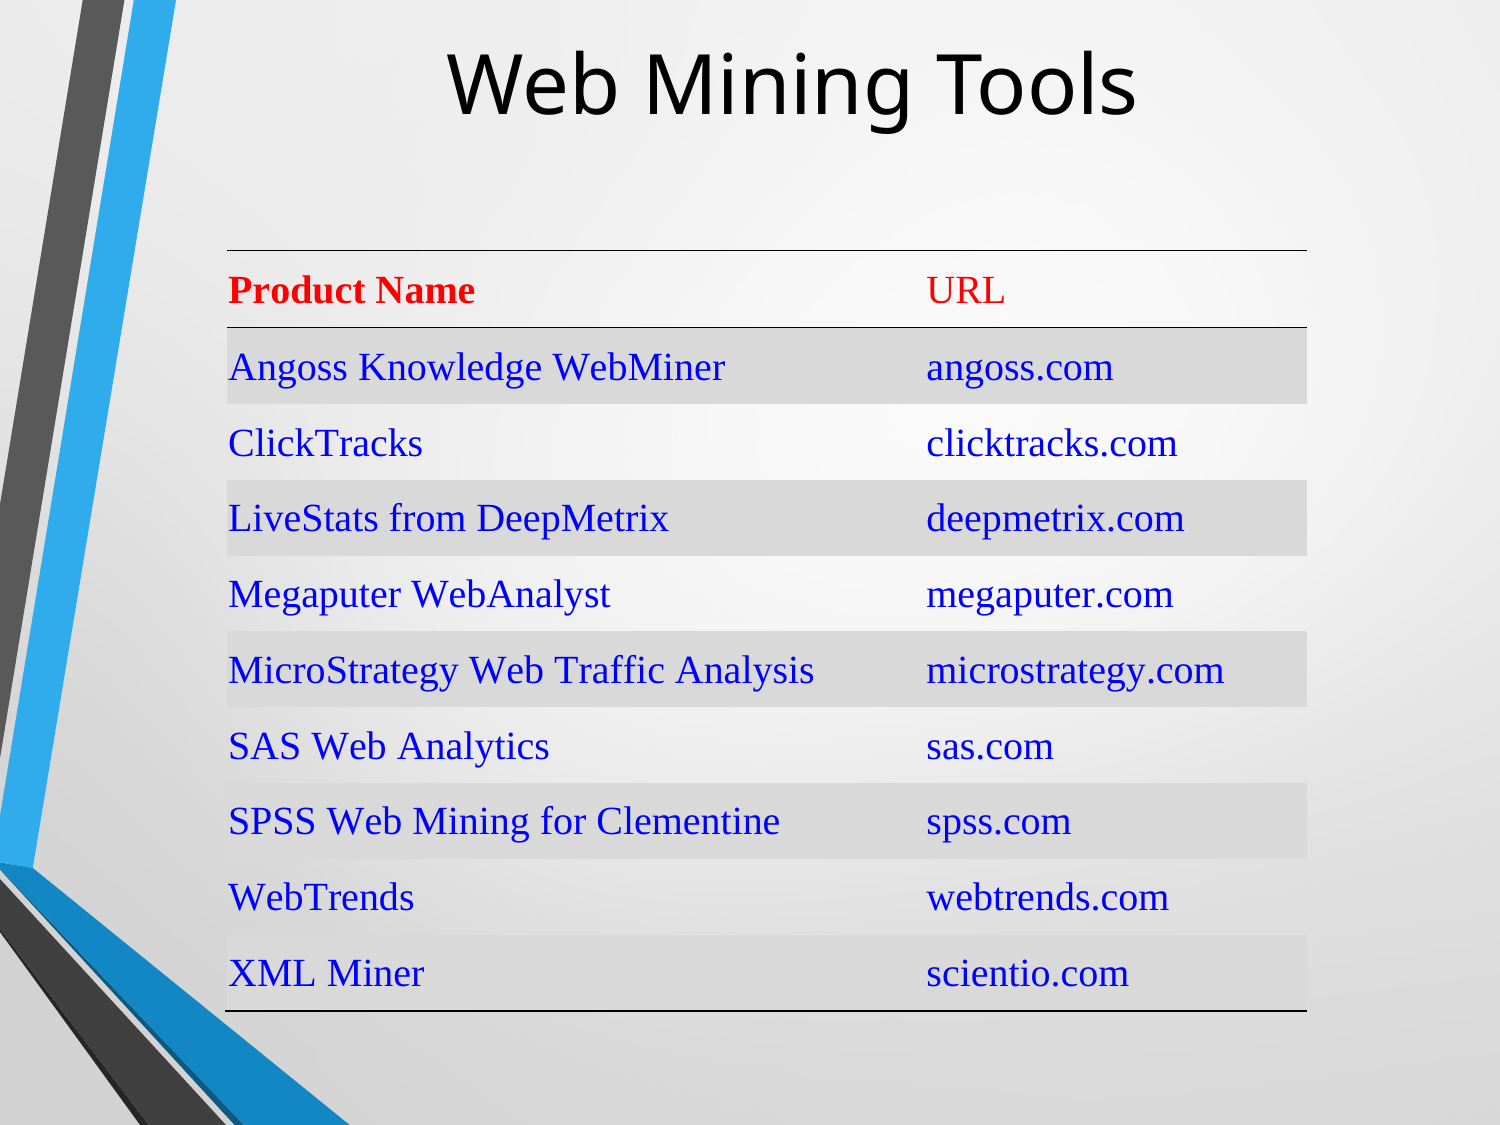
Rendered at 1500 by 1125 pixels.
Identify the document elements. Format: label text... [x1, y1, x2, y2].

picture [224, 249, 1401, 1077]
title Web Mining Tools [161, 0, 1425, 163]
